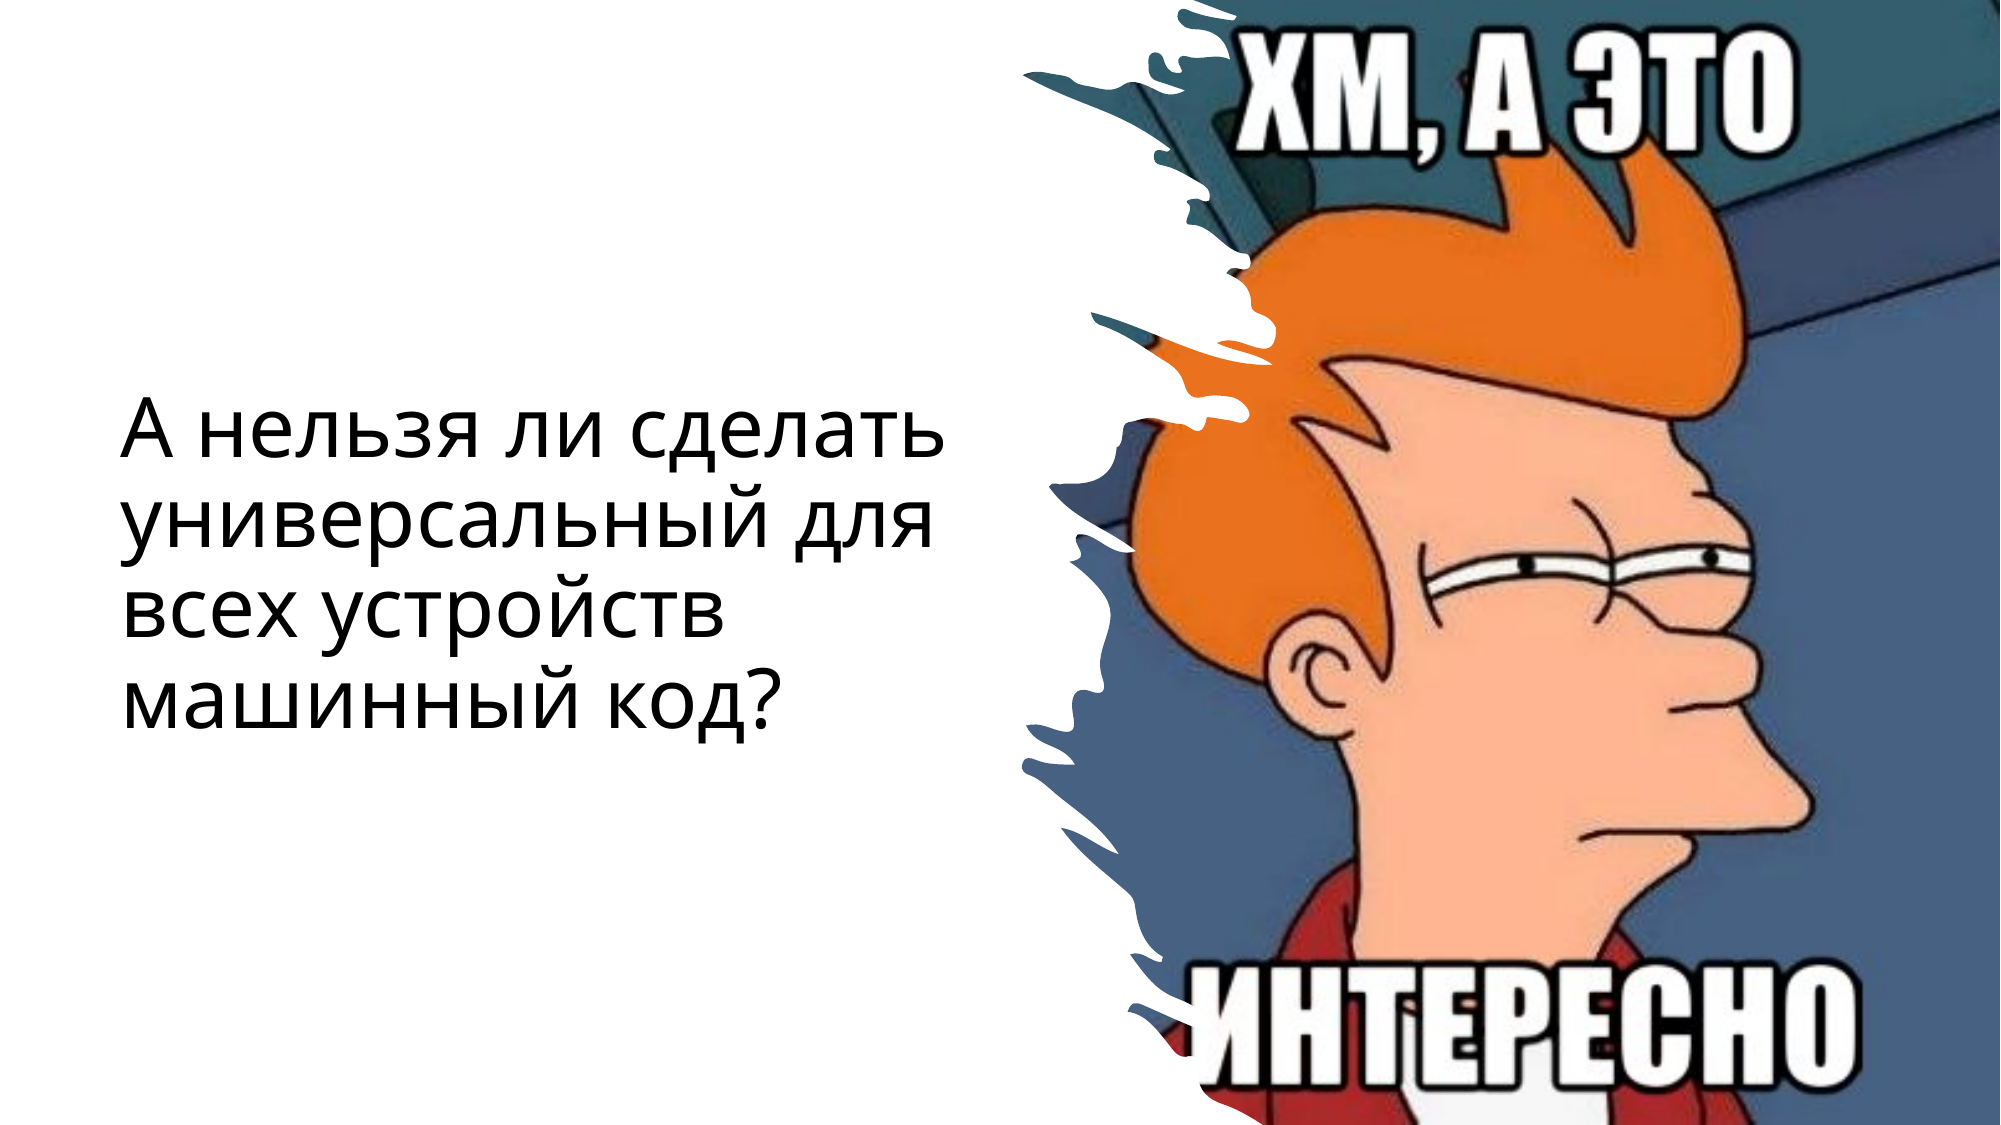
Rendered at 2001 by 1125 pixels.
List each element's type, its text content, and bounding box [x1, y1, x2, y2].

picture [1021, 0, 2000, 1125]
title А нельзя ли сделать универсальный для всех устройств машинный код? [105, 371, 979, 754]
